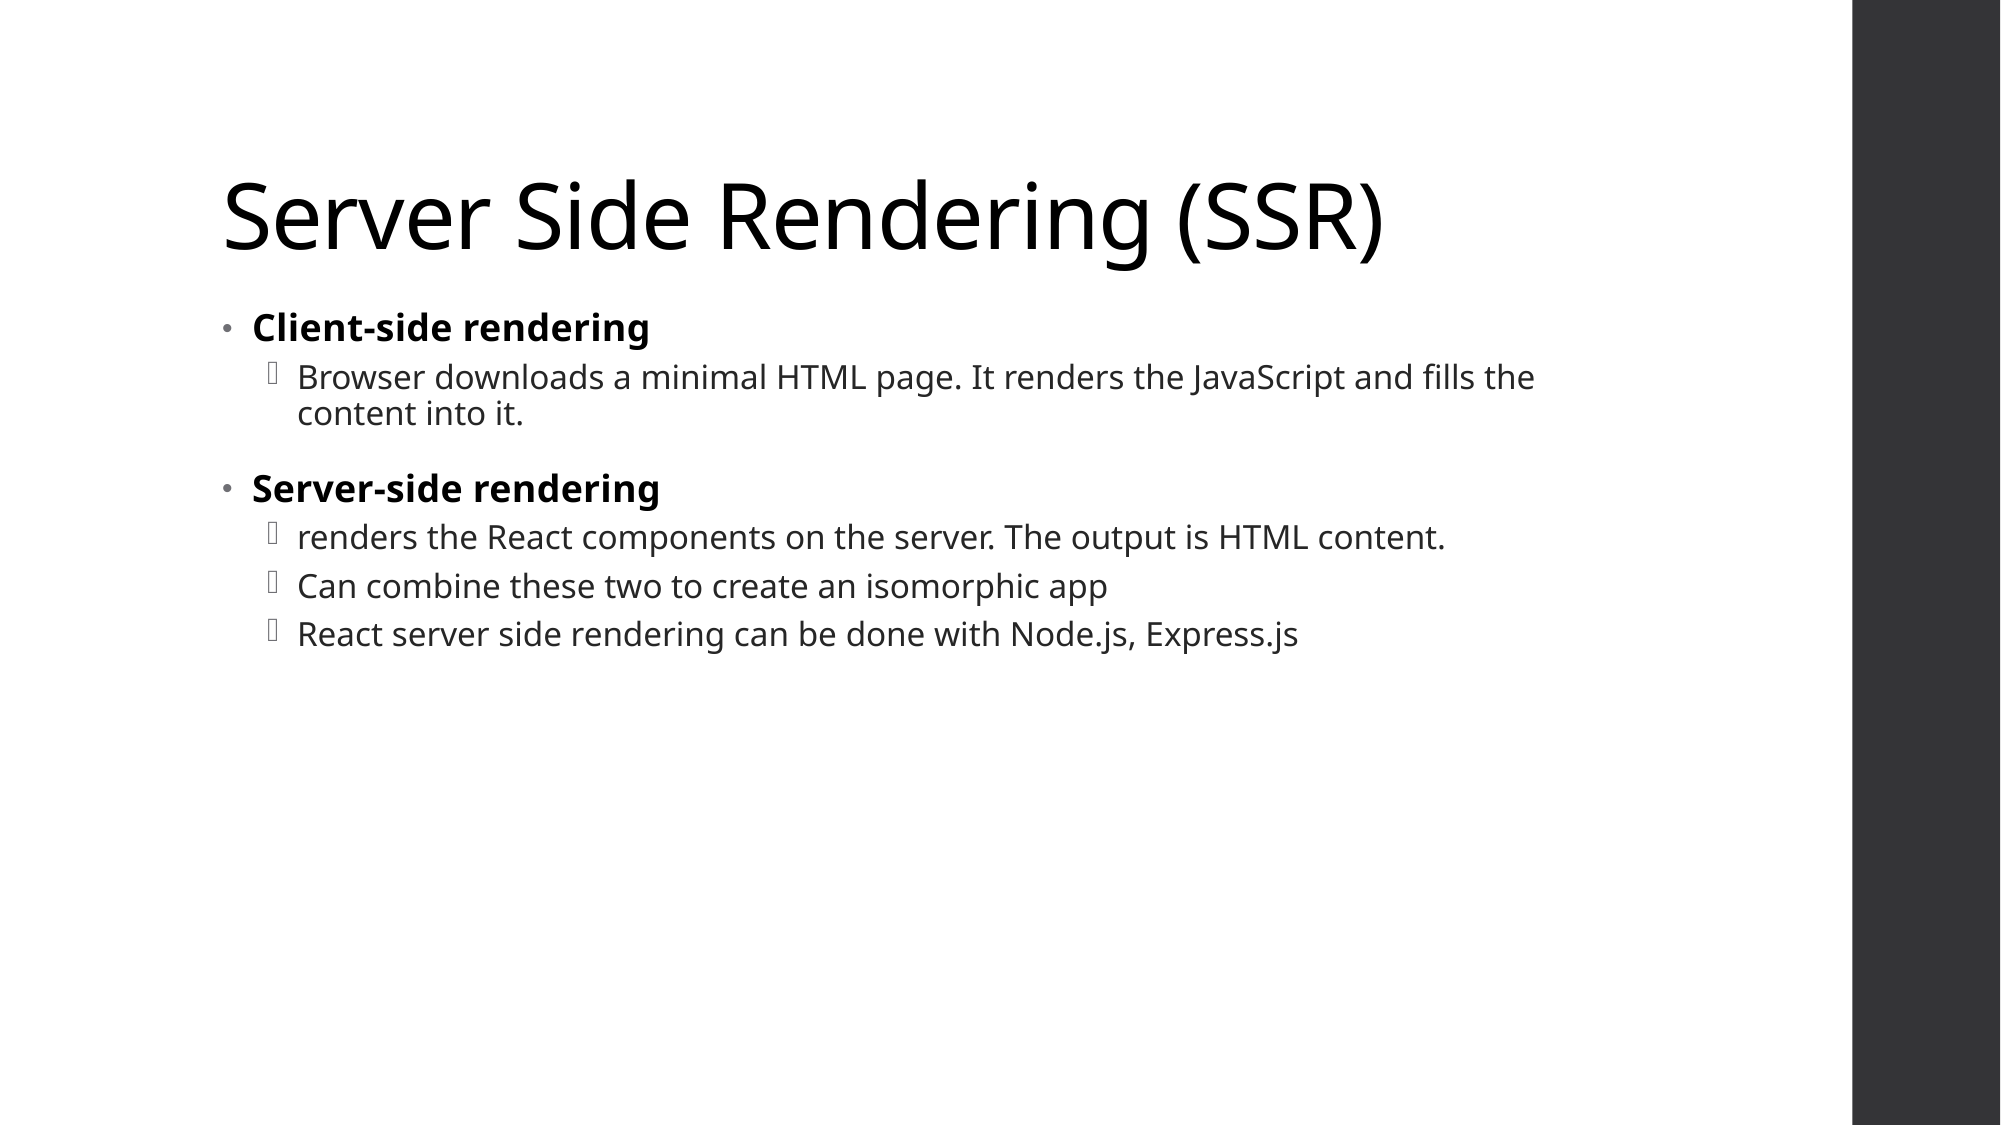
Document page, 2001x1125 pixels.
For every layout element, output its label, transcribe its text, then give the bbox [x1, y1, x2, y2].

list Client-side rendering Browser downloads a minimal HTML page. It renders the JavaScript and fills the content into it. Server-side rendering renders the React components on the server. The output is HTML content. Can combine these two to create an isomorphic app React server side rendering can be done with Node.js, Express.js [206, 299, 1617, 1014]
title Server Side Rendering (SSR) [206, 60, 1797, 278]
